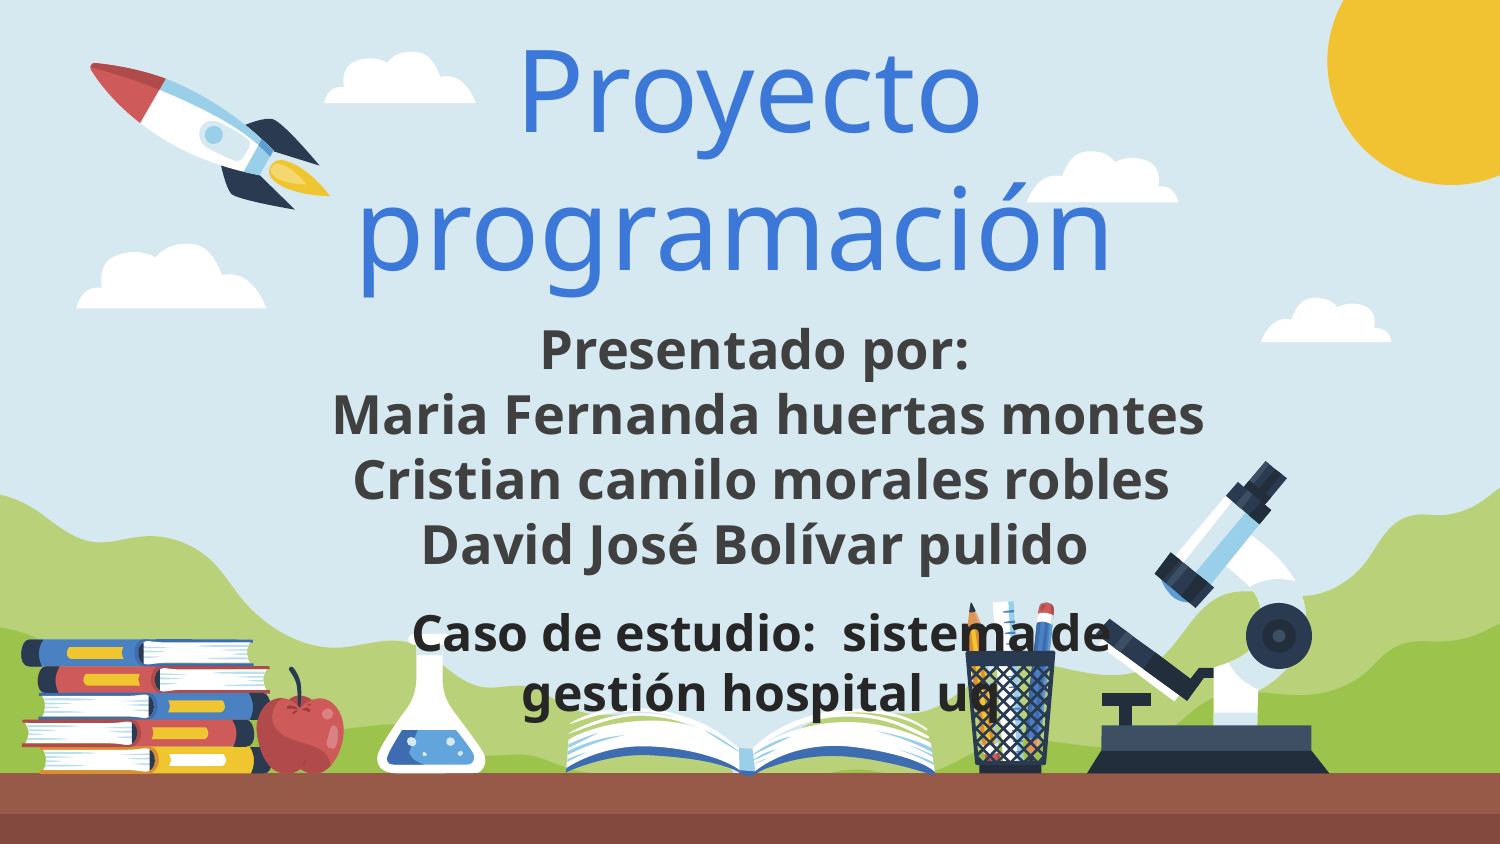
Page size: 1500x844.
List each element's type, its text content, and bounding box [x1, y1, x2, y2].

title Proyecto programación [250, 34, 1250, 308]
text_box Presentado por: Maria Fernanda huertas montes Cristian camilo morales robles David José Bolívar pulido [240, 308, 1284, 583]
subtitle Caso de estudio: sistema de gestión hospital uq [340, 596, 1183, 727]
